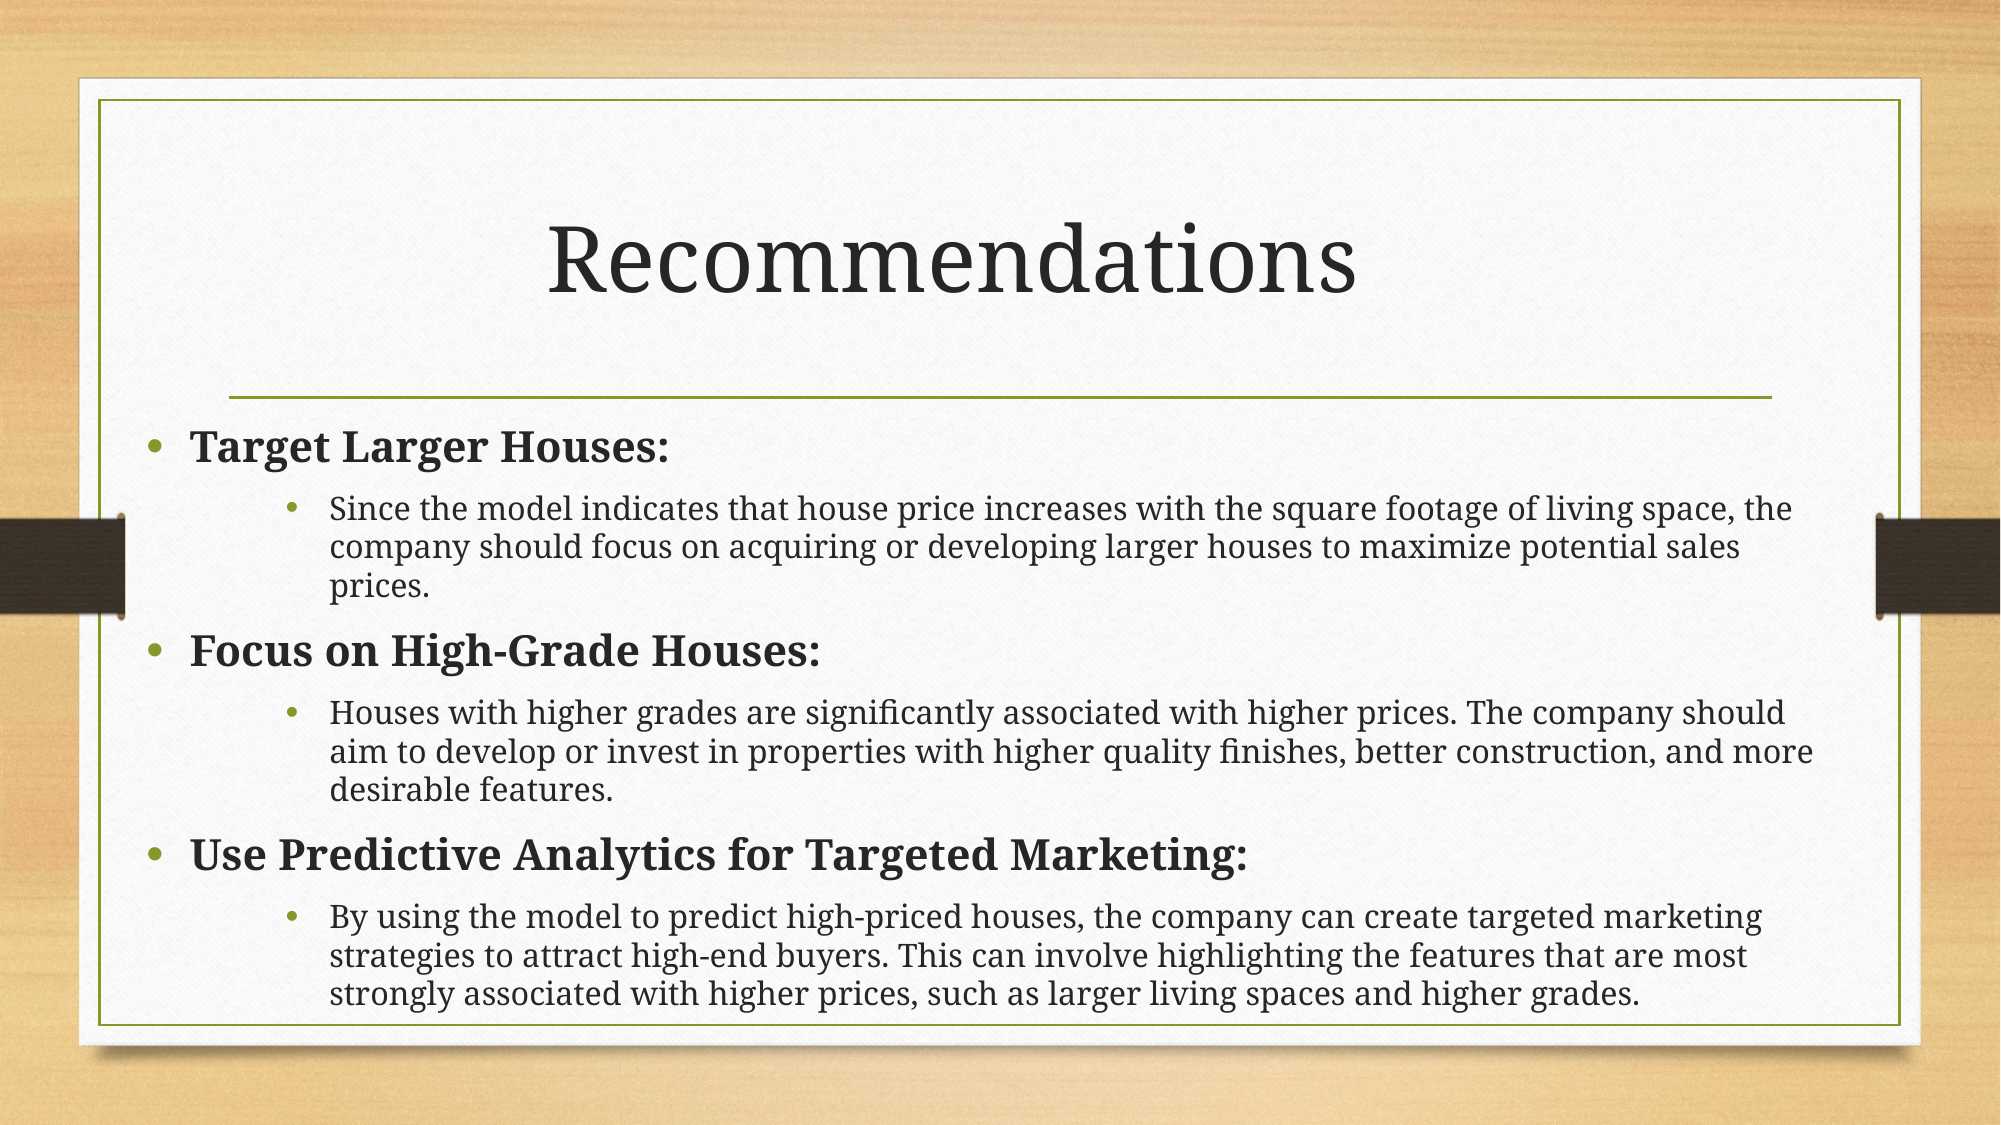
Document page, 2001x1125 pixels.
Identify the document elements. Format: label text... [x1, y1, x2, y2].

title Recommendations [318, 161, 1588, 350]
list Target Larger Houses: Since the model indicates that house price increases with the square footage of living space, the company should focus on acquiring or developing larger houses to maximize potential sales prices. Focus on High-Grade Houses: Houses with higher grades are significantly associated with higher prices. The company should aim to develop or invest in properties with higher quality finishes, better construction, and more desirable features. Use Predictive Analytics for Targeted Marketing: By using the model to predict high-priced houses, the company can create targeted marketing strategies to attract high-end buyers. This can involve highlighting the features that are most strongly associated with higher prices, such as larger living spaces and higher grades. [131, 411, 1857, 1022]
picture [0, 0, 2001, 1125]
